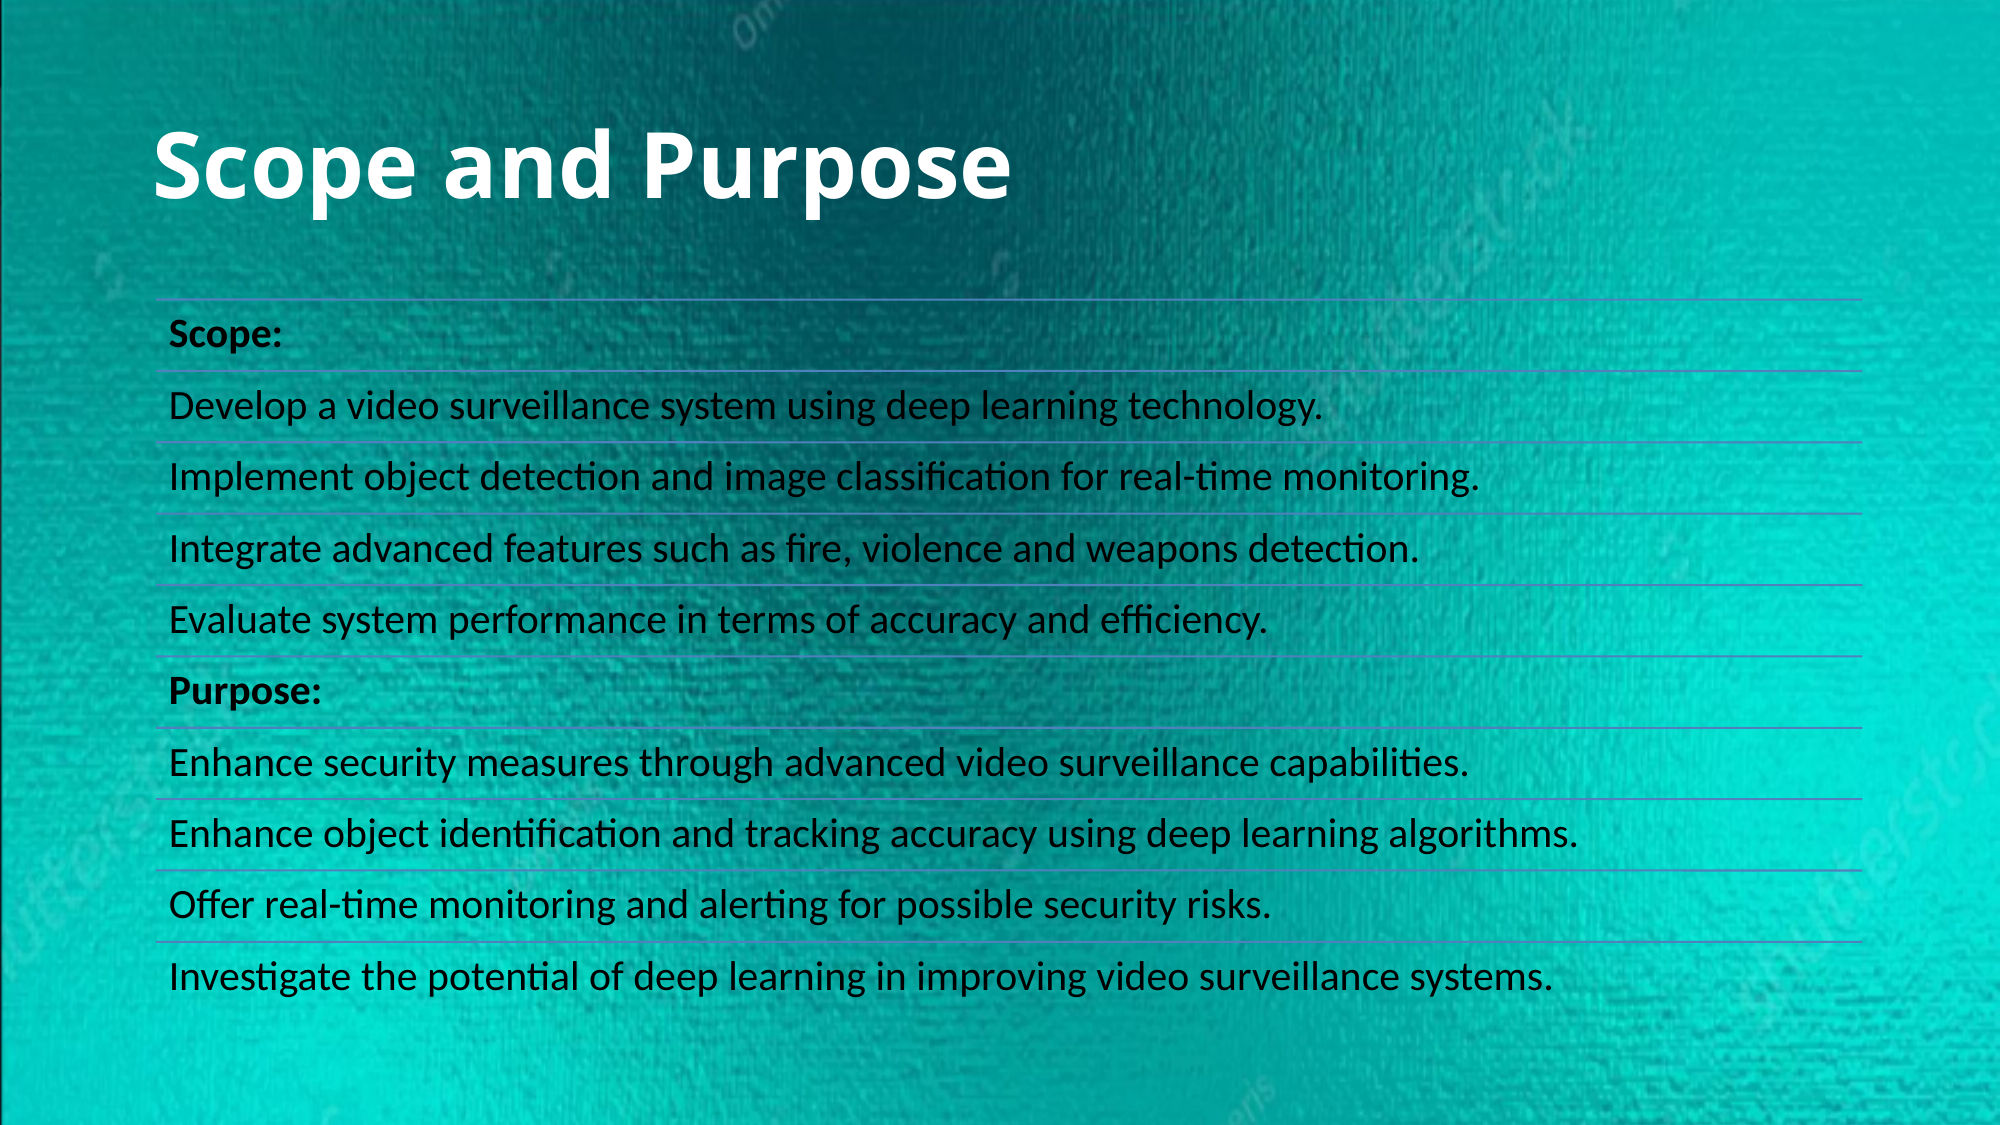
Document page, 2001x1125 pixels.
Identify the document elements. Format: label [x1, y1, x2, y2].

list [156, 299, 1863, 1014]
picture [0, 0, 2000, 1125]
